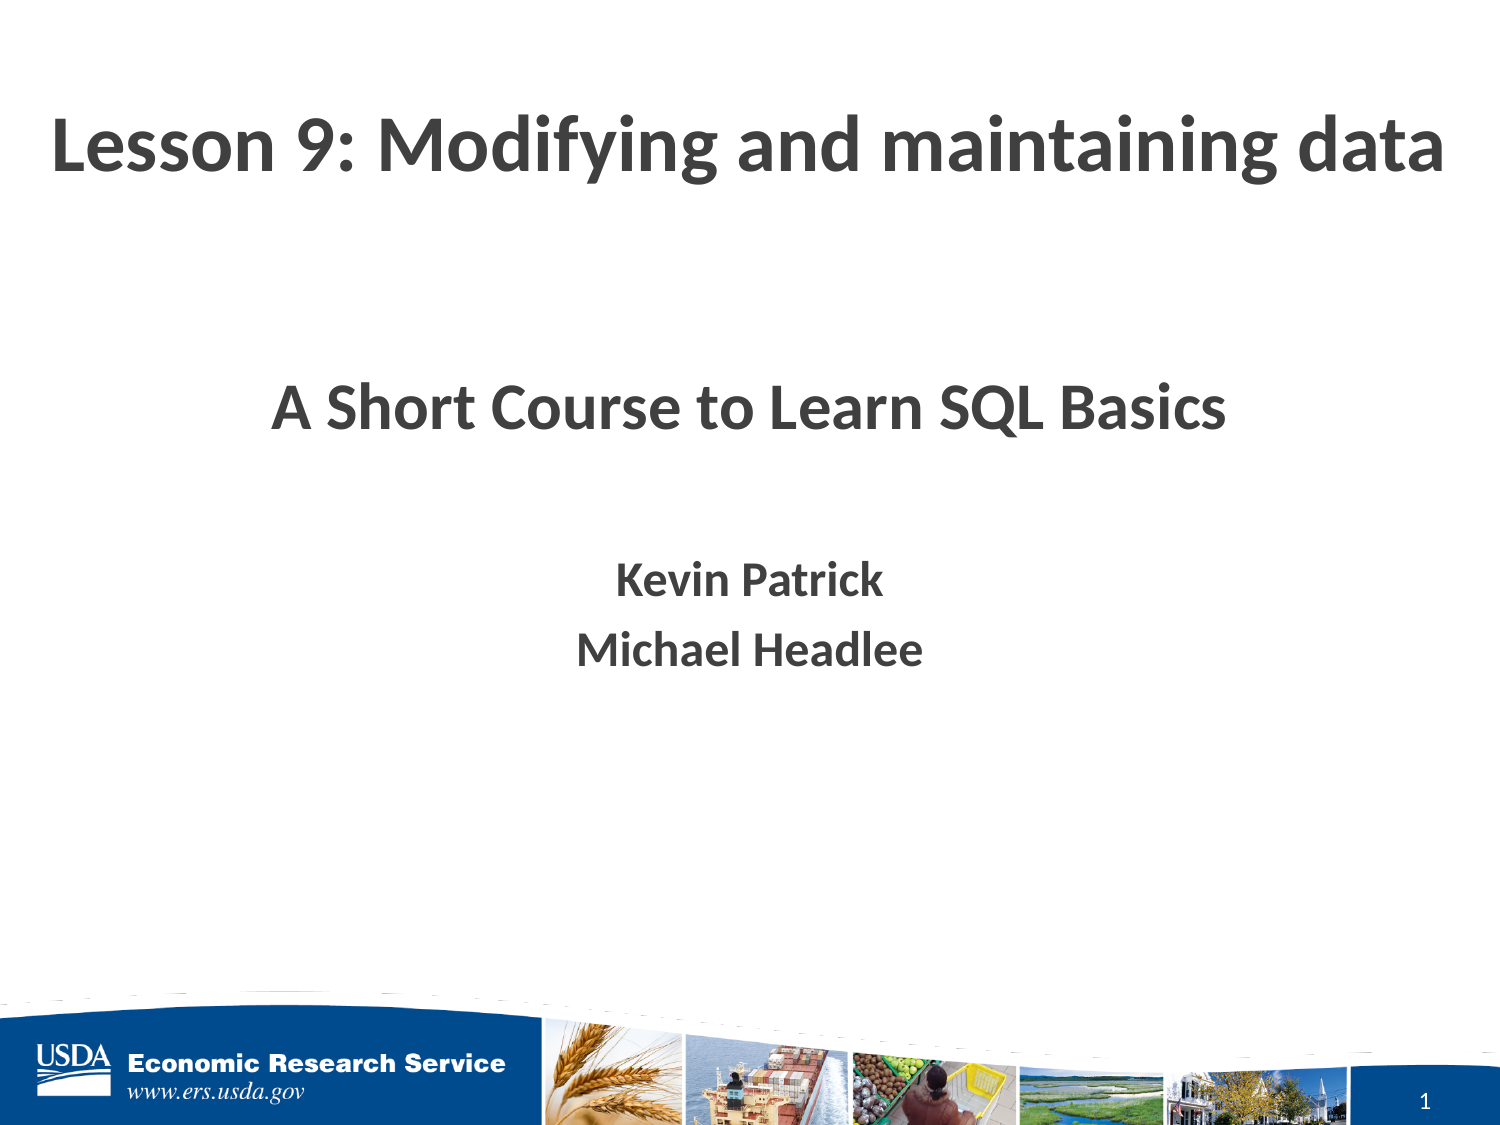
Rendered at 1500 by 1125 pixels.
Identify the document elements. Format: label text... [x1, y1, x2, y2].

picture [0, 1005, 1500, 1125]
title Lesson 9: Modifying and maintaining data [12, 45, 1488, 233]
list A Short Course to Learn SQL Basics Kevin Patrick Michael Headlee [0, 262, 1500, 1005]
